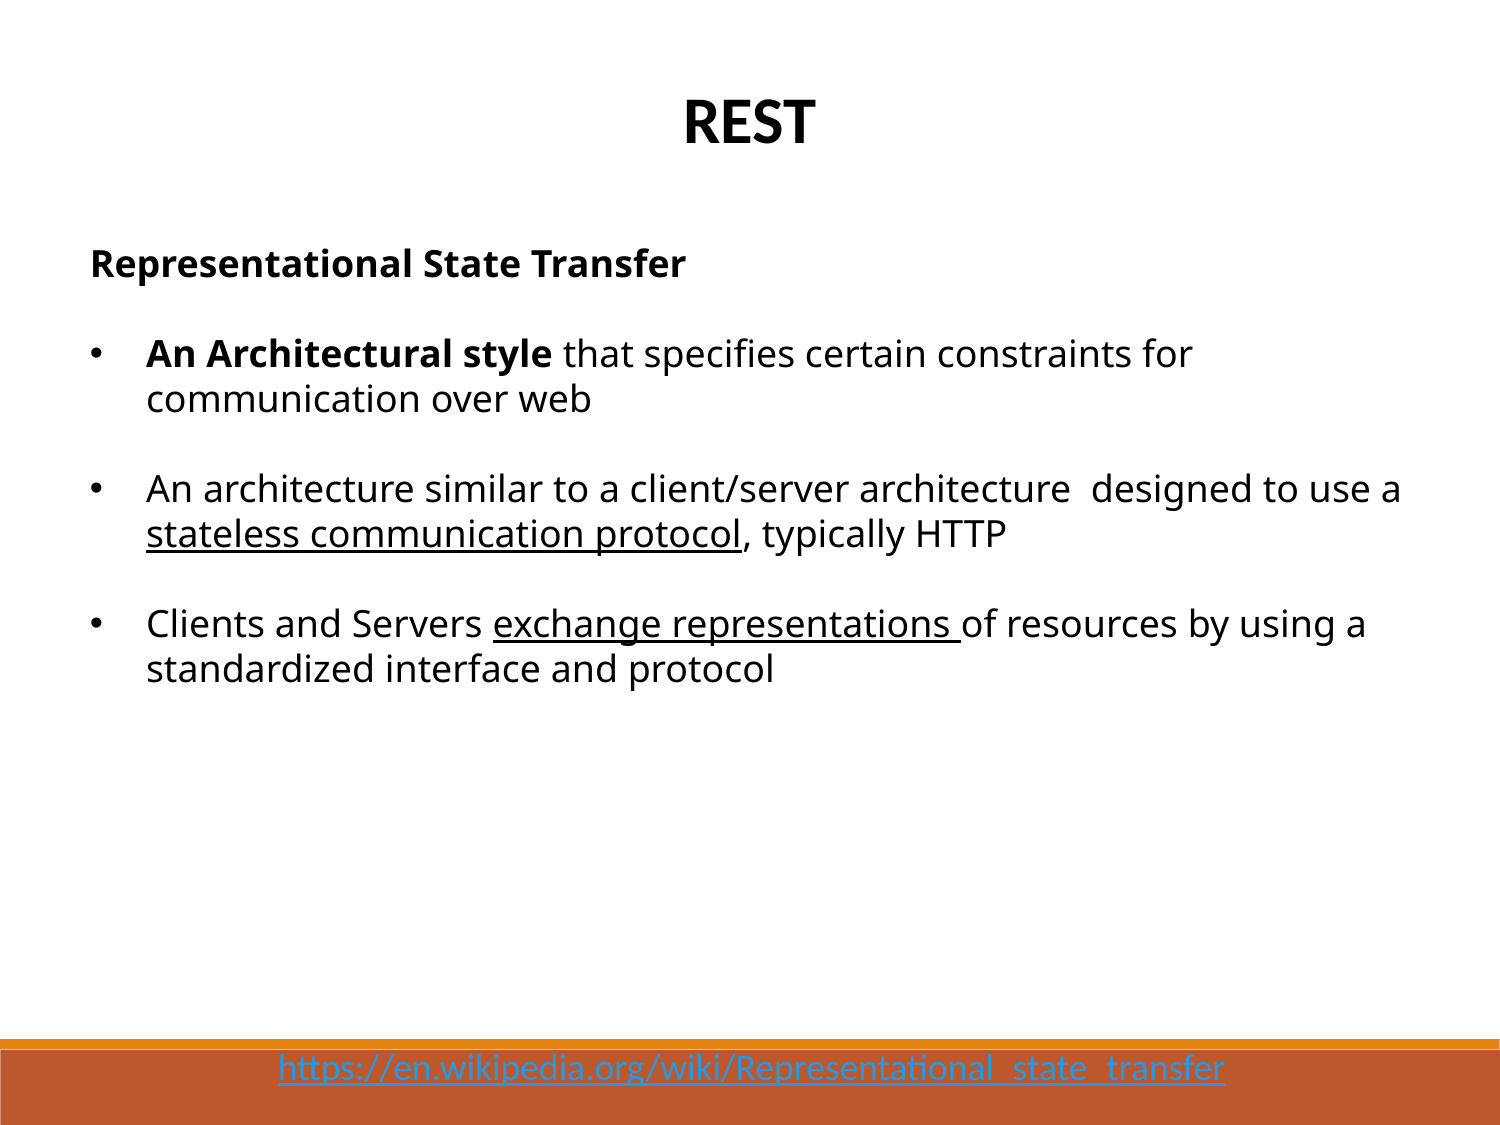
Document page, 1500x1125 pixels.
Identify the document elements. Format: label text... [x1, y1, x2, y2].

text_box https://en.wikipedia.org/wiki/Representational_state_transfer [75, 1035, 1429, 1125]
text_box Representational State Transfer An Architectural style that specifies certain constraints for communication over web An architecture similar to a client/server architecture designed to use a stateless communication protocol, typically HTTP Clients and Servers exchange representations of resources by using a standardized interface and protocol [74, 232, 1425, 1005]
text_box REST [74, 45, 1425, 190]
